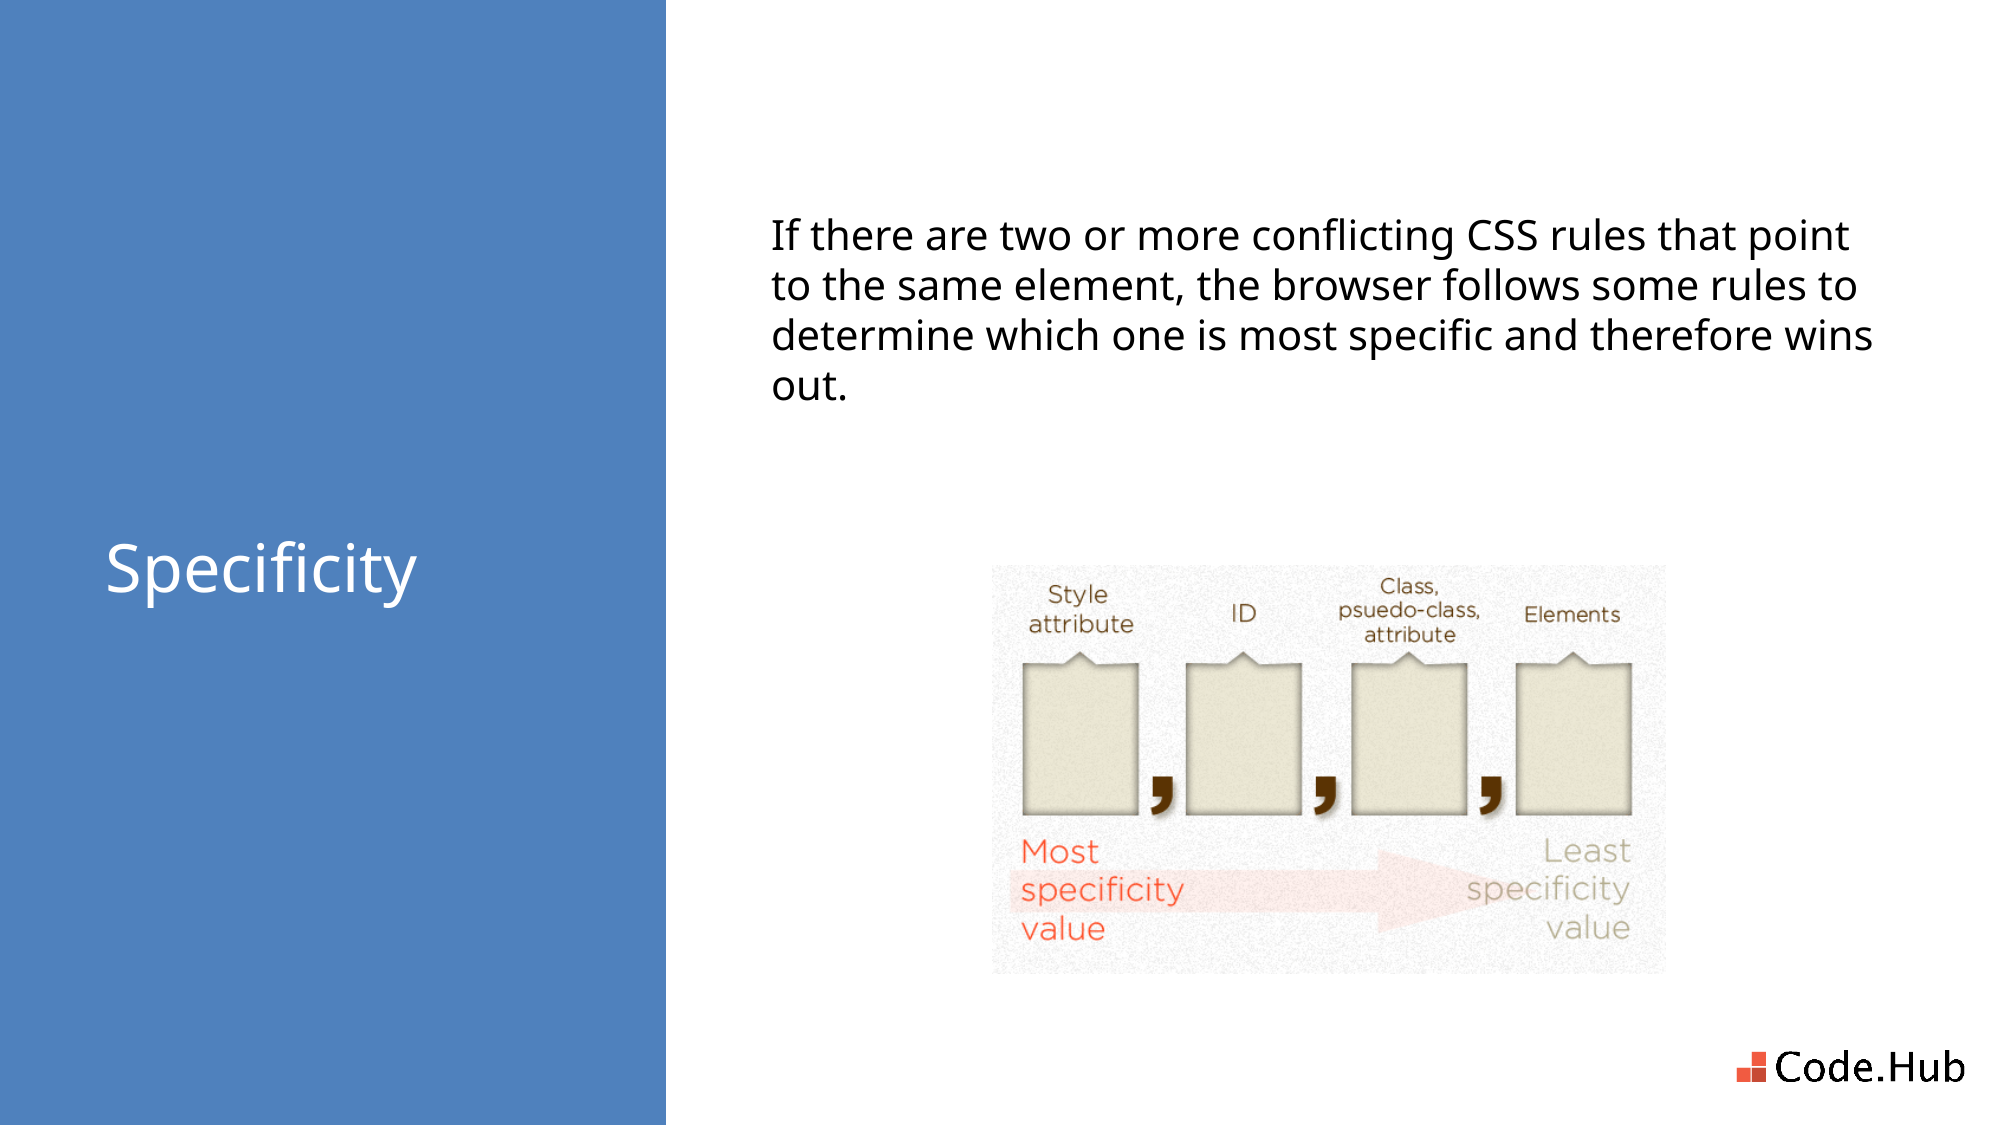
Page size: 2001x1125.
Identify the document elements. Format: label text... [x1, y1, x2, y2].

title Specificity [105, 104, 614, 1026]
list If there are two or more conflicting CSS rules that point to the same element, the browser follows some rules to determine which one is most specific and therefore wins out. [770, 104, 1895, 513]
picture [1728, 1038, 1971, 1095]
text_box [0, 0, 668, 1125]
picture [992, 565, 1666, 974]
